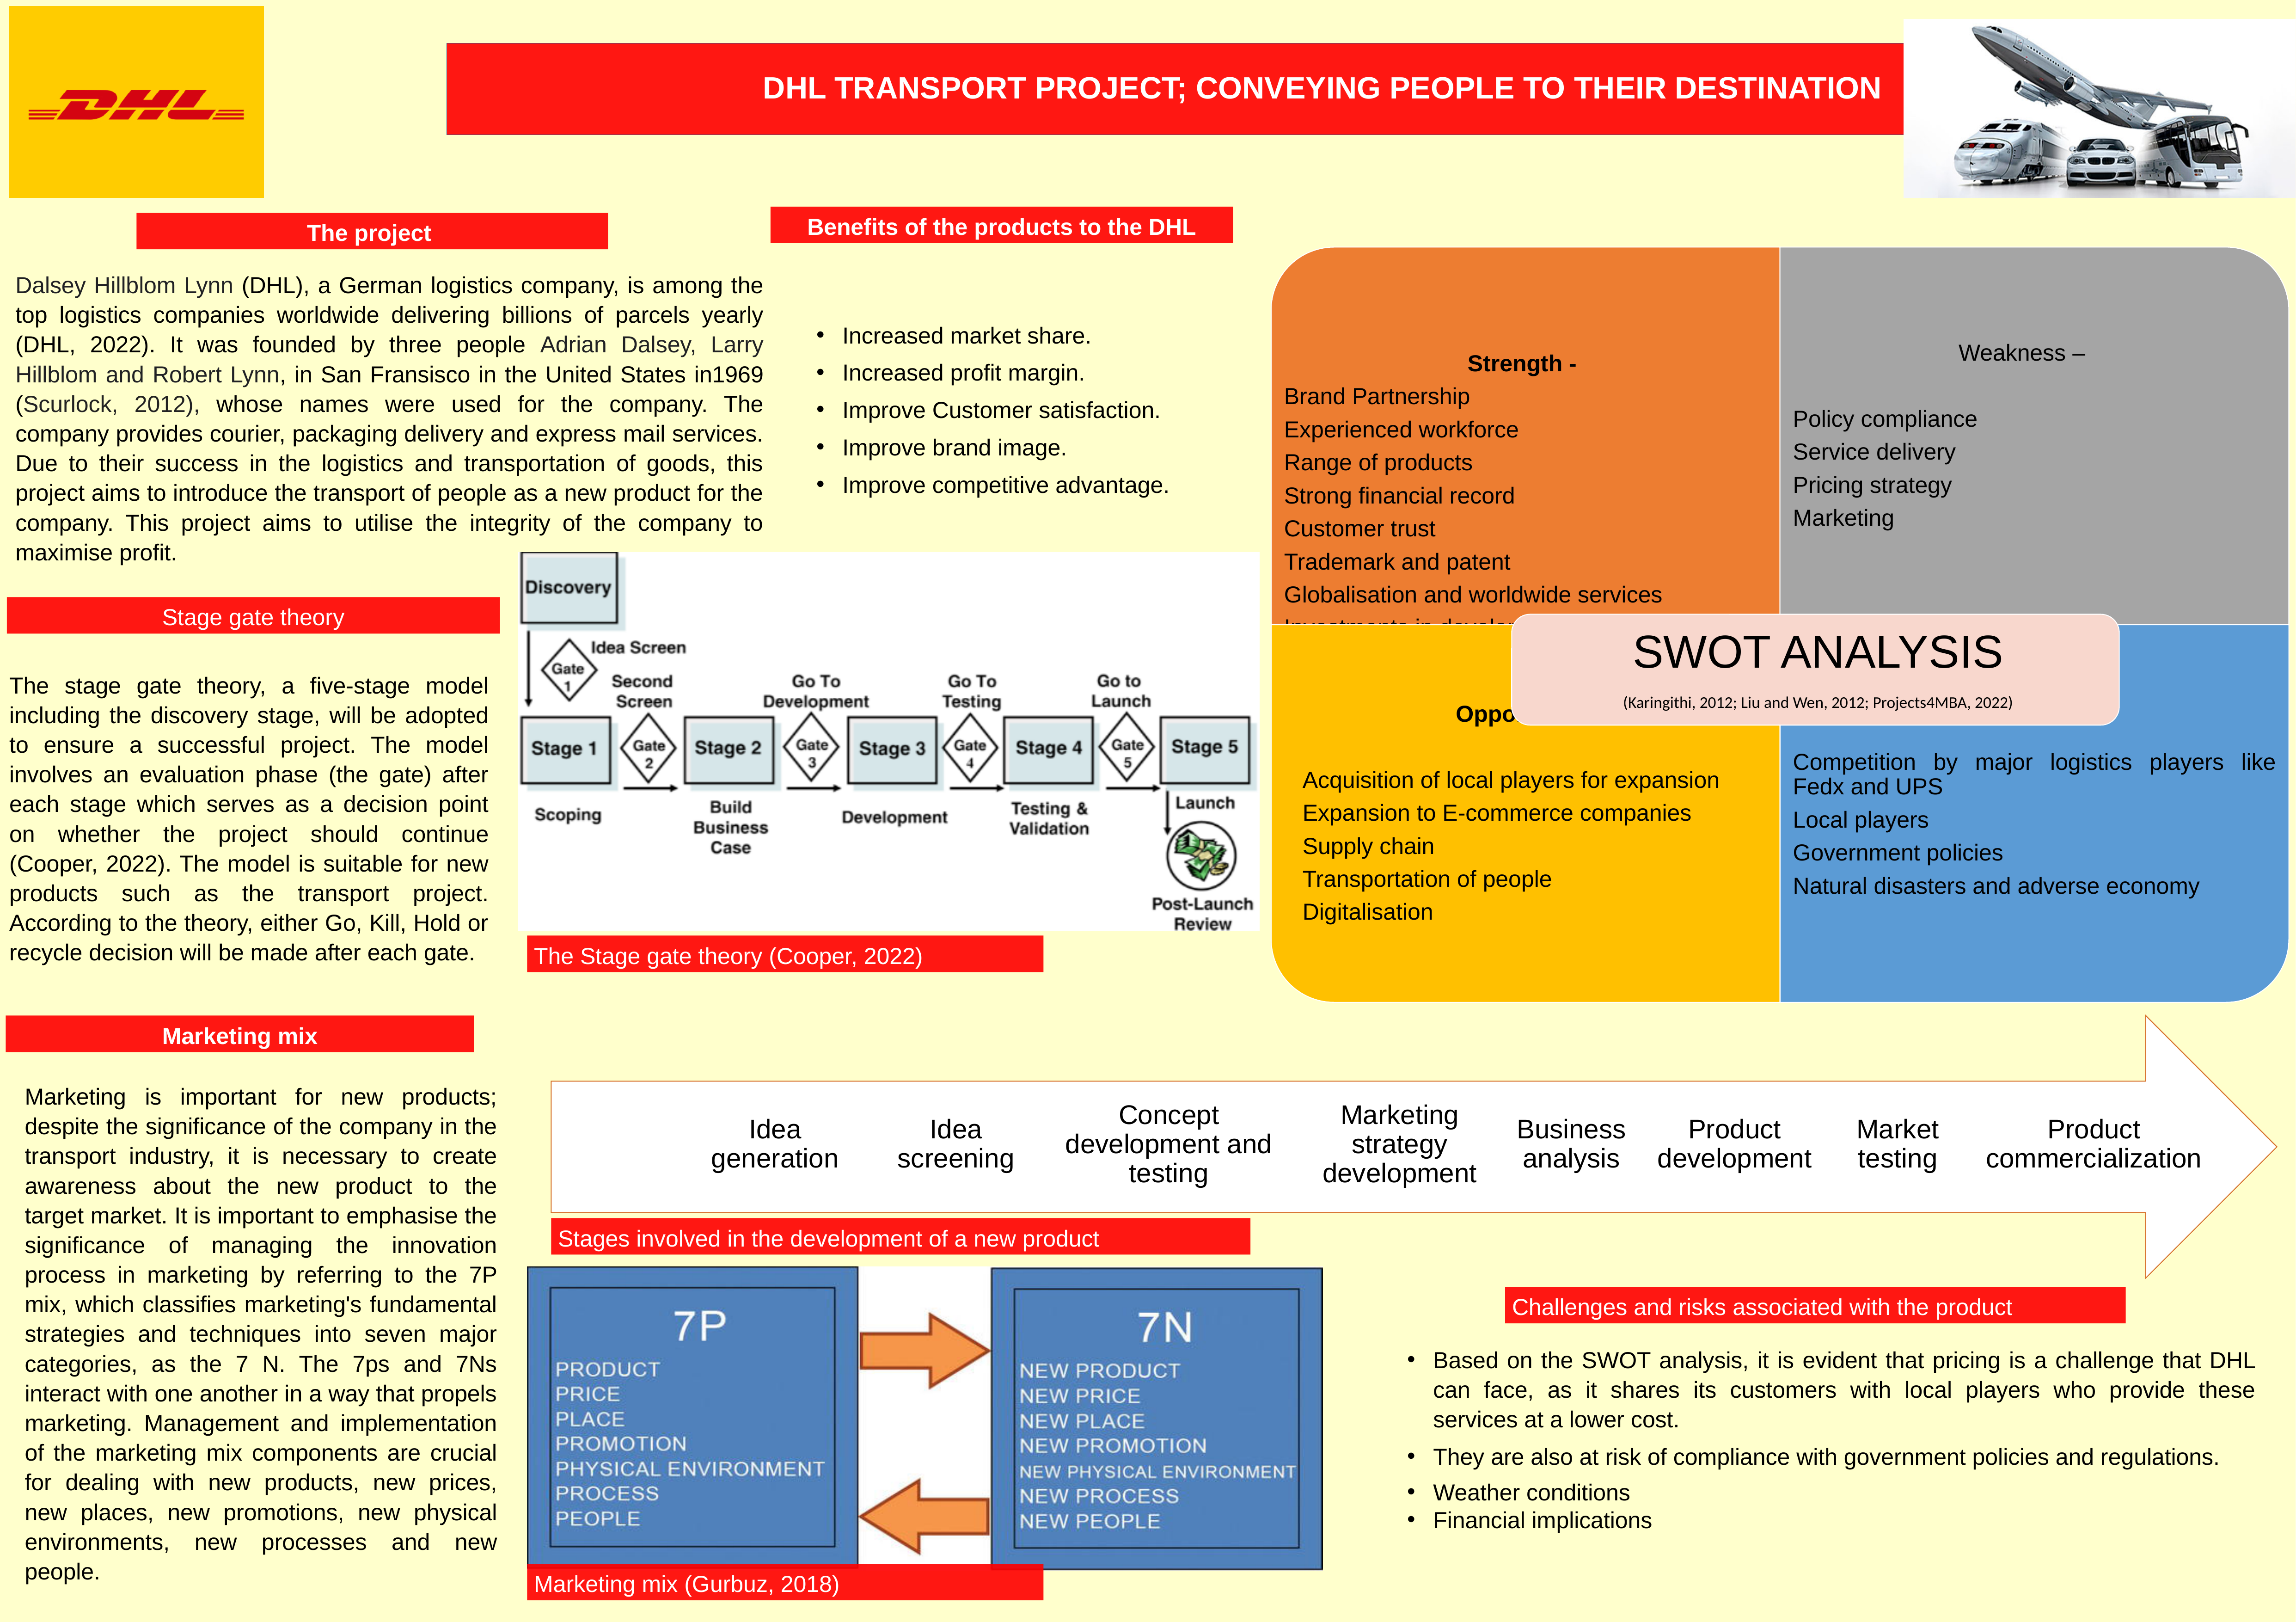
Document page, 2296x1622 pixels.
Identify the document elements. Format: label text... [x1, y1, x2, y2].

text_box Benefits of the products to the DHL [770, 206, 1233, 243]
text_box Based on the SWOT analysis, it is evident that pricing is a challenge that DHL can face, as it shares its customers with local players who provide these services at a lower cost. They are also at risk of compliance with government policies and regulations. Weather conditions Financial implications [1400, 1304, 2263, 1536]
text_box The stage gate theory, a five-stage model including the discovery stage, will be adopted to ensure a successful project. The model involves an evaluation phase (the gate) after each stage which serves as a decision point on whether the project should continue (Cooper, 2022). The model is suitable for new products such as the transport project. According to the theory, either Go, Kill, Hold or recycle decision will be made after each gate. [2, 629, 496, 969]
picture [9, 6, 264, 198]
text_box Dalsey Hillblom Lynn (DHL), a German logistics company, is among the top logistics companies worldwide delivering billions of parcels yearly (DHL, 2022). It was founded by three people Adrian Dalsey, Larry Hillblom and Robert Lynn, in San Fransisco in the United States in1969 (Scurlock, 2012), whose names were used for the company. The company provides courier, packaging delivery and express mail services. Due to their success in the logistics and transportation of goods, this project aims to introduce the transport of people as a new product for the company. This project aims to utilise the integrity of the company to maximise profit. [8, 229, 771, 569]
text_box Marketing is important for new products; despite the significance of the company in the transport industry, it is necessary to create awareness about the new product to the target market. It is important to emphasise the significance of managing the innovation process in marketing by referring to the 7P mix, which classifies marketing's fundamental strategies and techniques into seven major categories, as the 7 N. The 7ps and 7Ns interact with one another in a way that propels marketing. Management and implementation of the marketing mix components are crucial for dealing with new products, new prices, new places, new promotions, new physical environments, new processes and new people. [18, 1041, 504, 1588]
text_box Stage gate theory [6, 597, 500, 634]
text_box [551, 1011, 2277, 1278]
text_box Marketing mix [6, 1015, 474, 1052]
text_box Increased market share. Increased profit margin. Improve Customer satisfaction. Improve brand image. Improve competitive advantage. [809, 279, 1229, 501]
text_box The Stage gate theory (Cooper, 2022) [527, 935, 1044, 972]
picture [527, 1266, 1323, 1571]
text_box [1271, 247, 2289, 1002]
text_box Challenges and risks associated with the product [1505, 1287, 2126, 1304]
title DHL TRANSPORT PROJECT; CONVEYING PEOPLE TO THEIR DESTINATION [447, 43, 1904, 135]
text_box The project [136, 213, 608, 229]
picture [1904, 19, 2296, 198]
picture [518, 552, 1260, 931]
text_box Marketing mix (Gurbuz, 2018) [527, 1571, 1044, 1601]
